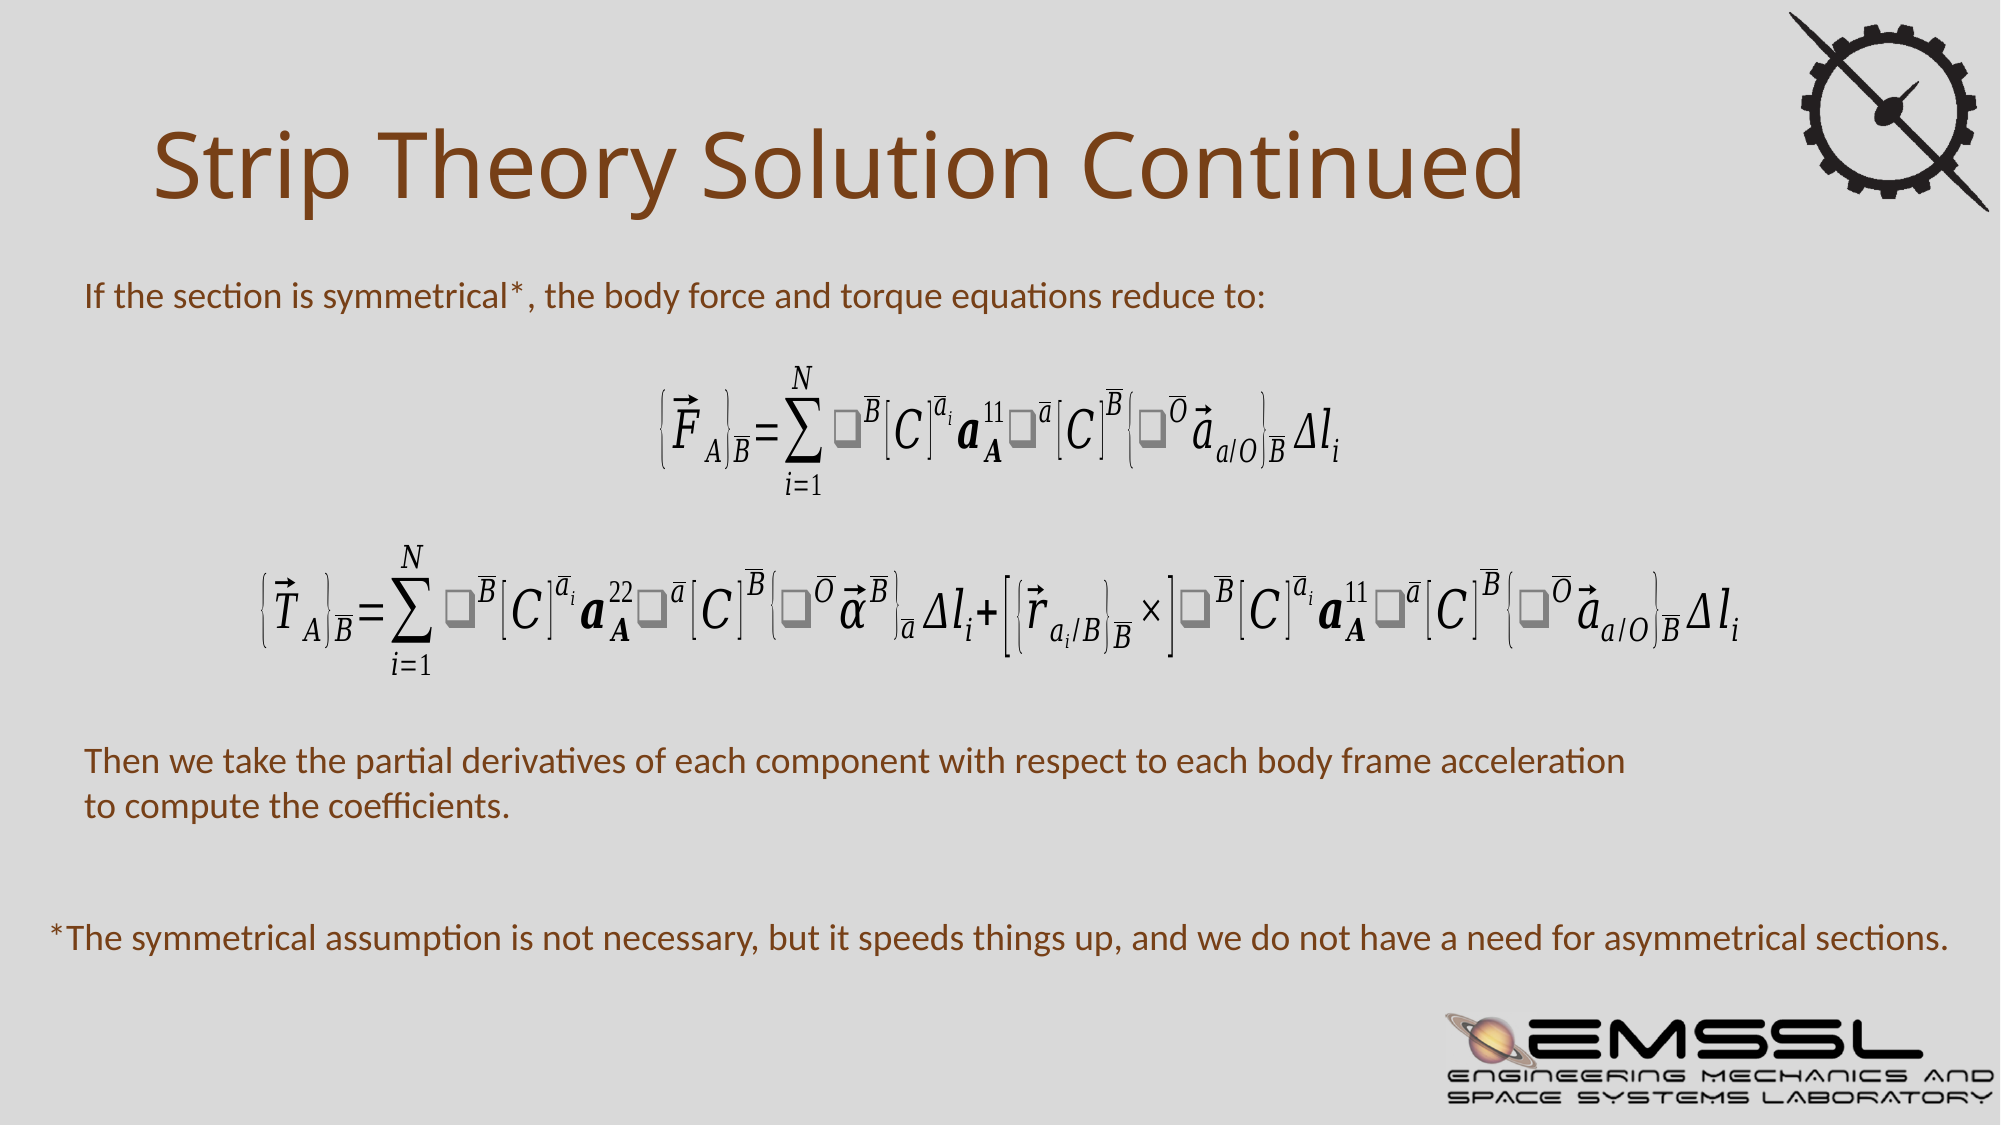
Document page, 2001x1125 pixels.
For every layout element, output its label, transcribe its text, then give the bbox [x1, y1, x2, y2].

picture [0, 0, 2001, 1125]
text_box Then we take the partial derivatives of each component with respect to each body frame acceleration to compute the coefficients. [69, 728, 1644, 833]
text_box If the section is symmetrical*, the body force and torque equations reduce to: [69, 263, 1644, 324]
title Strip Theory Solution Continued [137, 59, 1863, 278]
text_box *The symmetrical assumption is not necessary, but it speeds things up, and we do not have a need for asymmetrical sections. [32, 905, 1968, 966]
